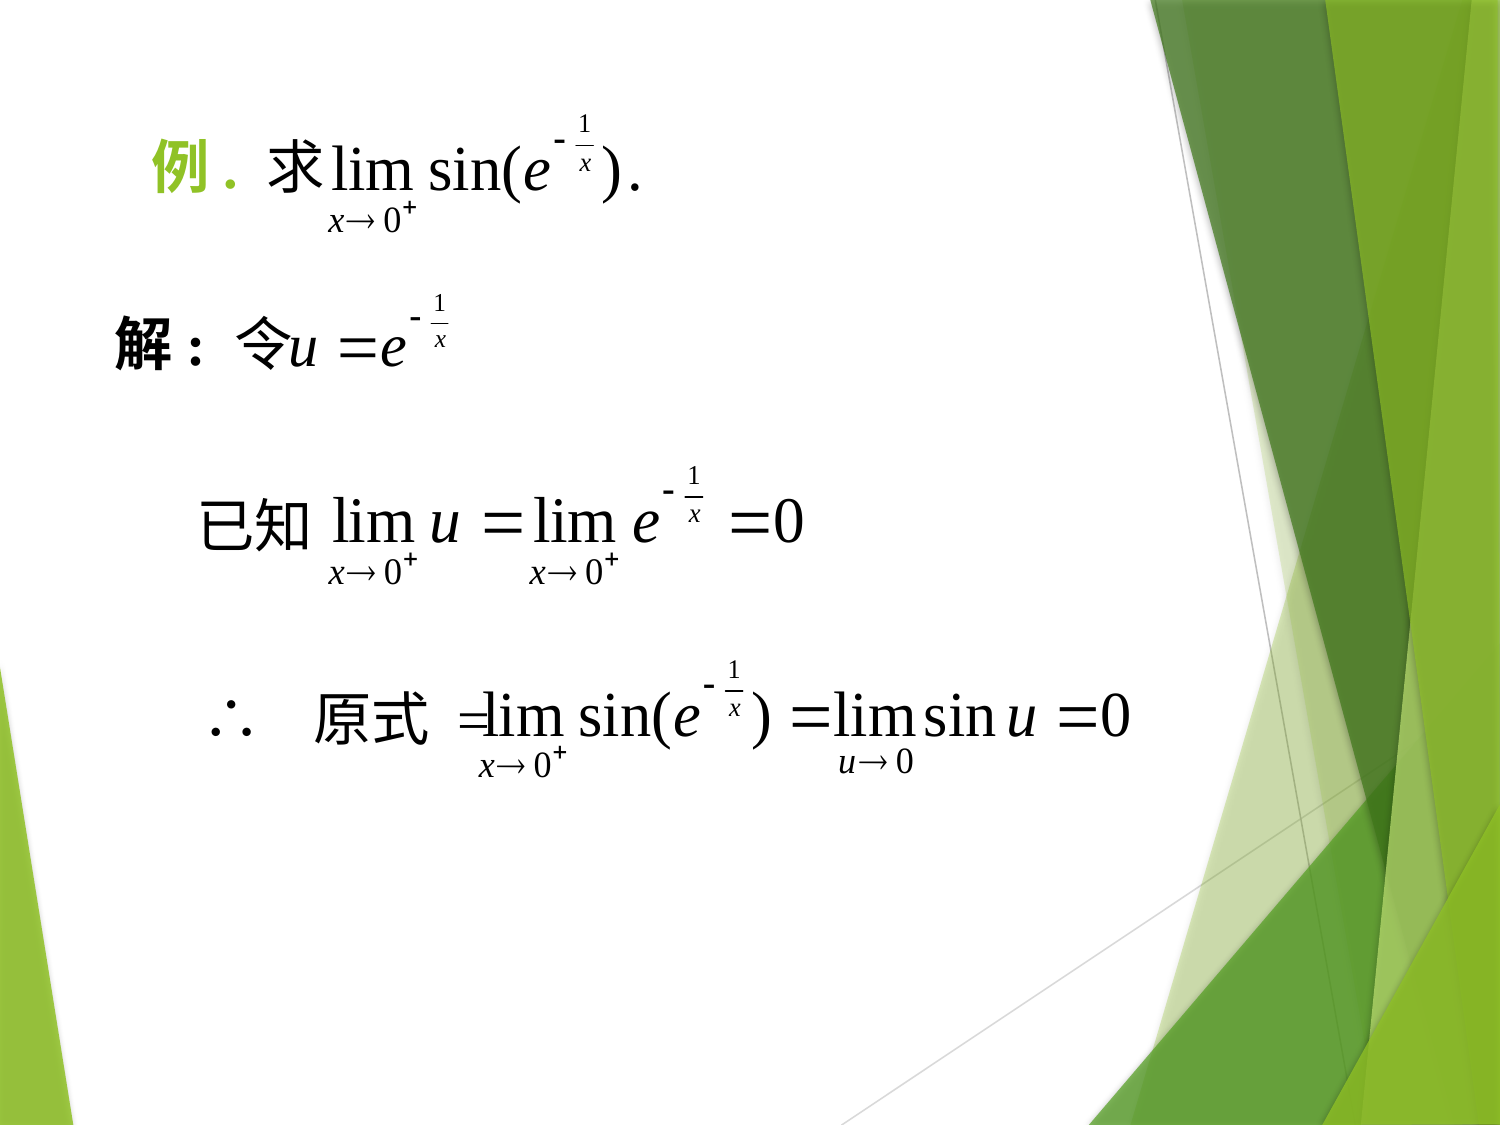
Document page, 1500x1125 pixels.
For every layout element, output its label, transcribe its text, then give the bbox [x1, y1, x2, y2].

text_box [280, 279, 463, 383]
text_box 解: 令 [99, 299, 276, 385]
text_box 已知 [181, 481, 311, 567]
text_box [316, 99, 652, 245]
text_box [466, 644, 1144, 791]
title 例. 求 [136, 122, 311, 235]
text_box ∴ 原式 = [187, 675, 462, 760]
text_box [316, 450, 819, 598]
